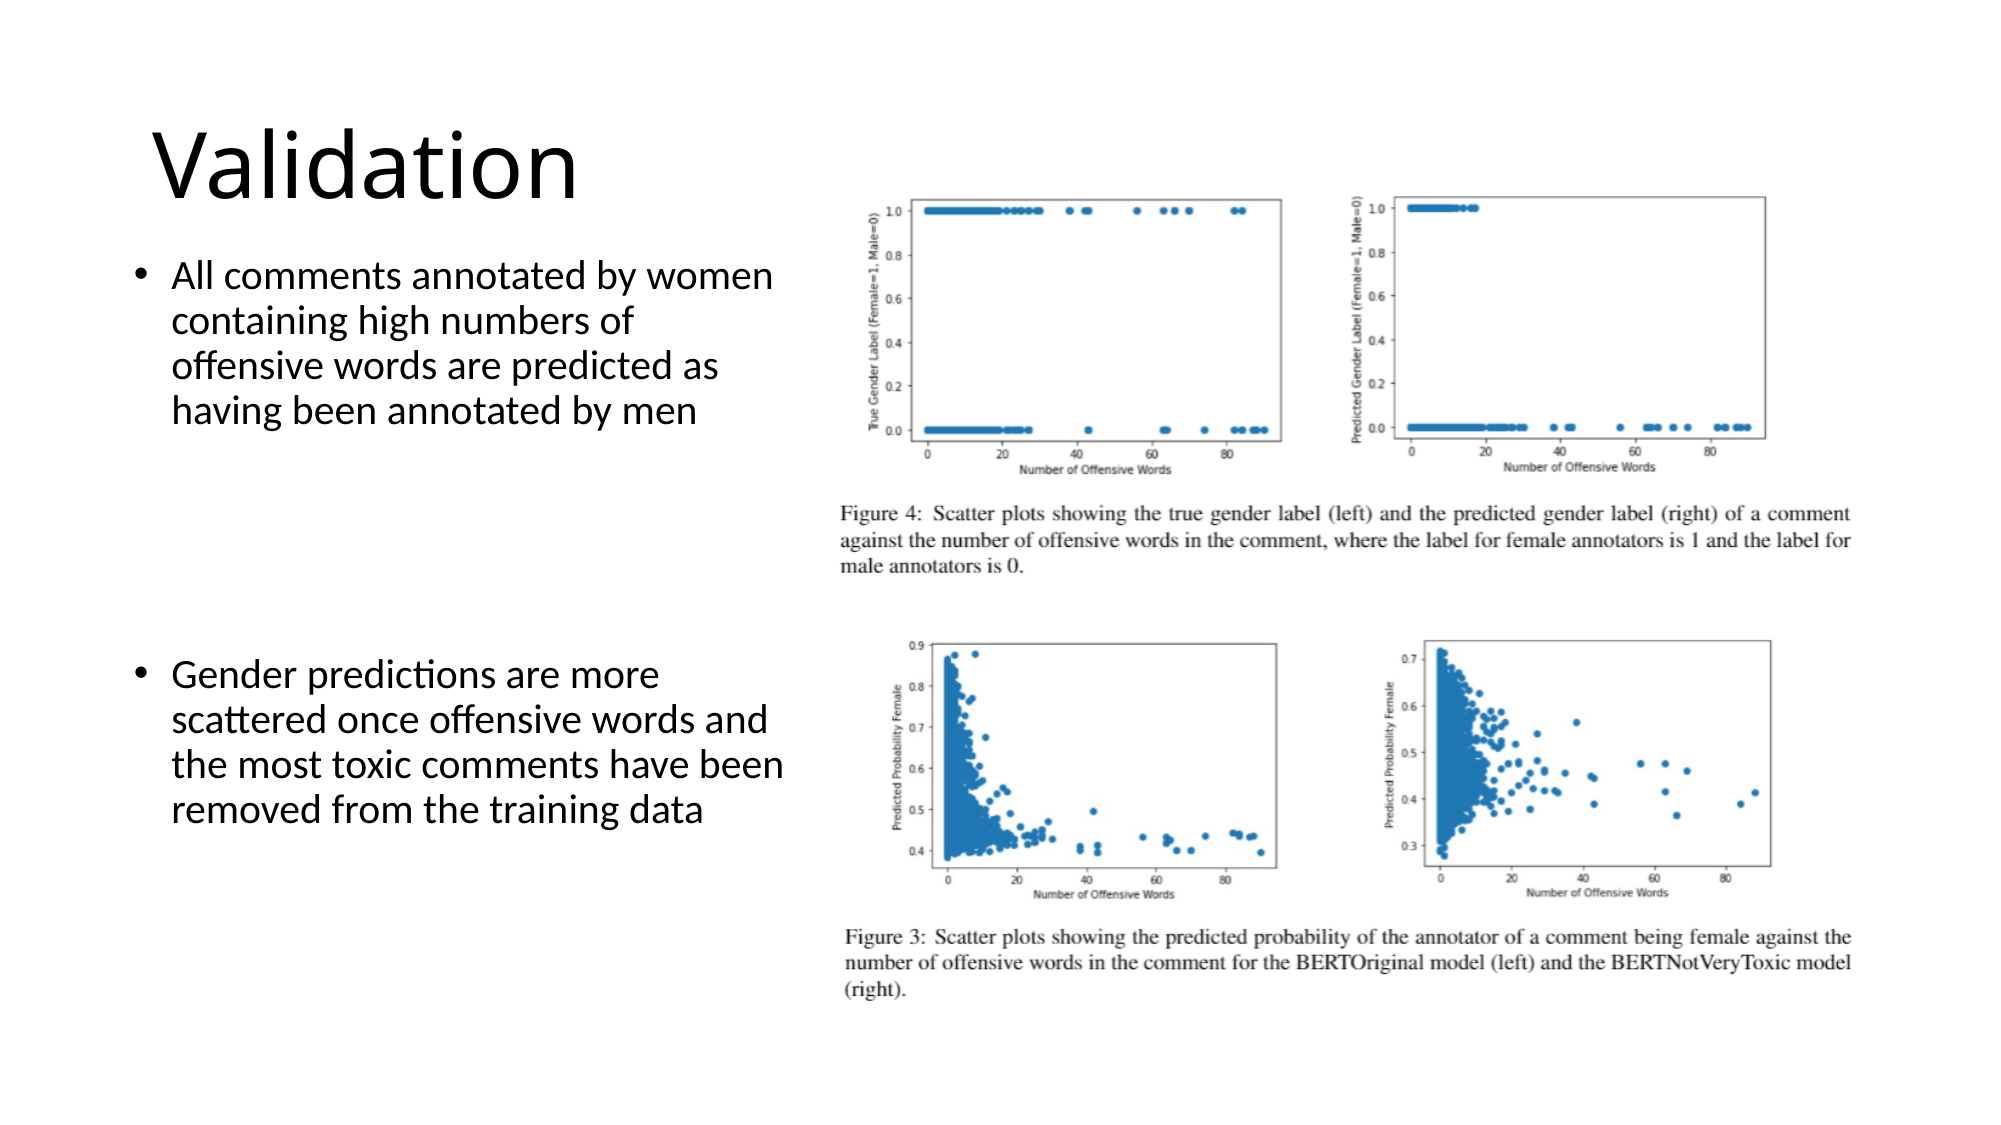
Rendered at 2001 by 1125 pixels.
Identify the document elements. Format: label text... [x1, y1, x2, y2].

text_box All comments annotated by women containing high numbers of offensive words are predicted as having been annotated by men Gender predictions are more scattered once offensive words and the most toxic comments have been removed from the training data [118, 245, 802, 879]
title Validation [137, 59, 1863, 278]
picture [820, 617, 1860, 1018]
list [820, 189, 1860, 585]
